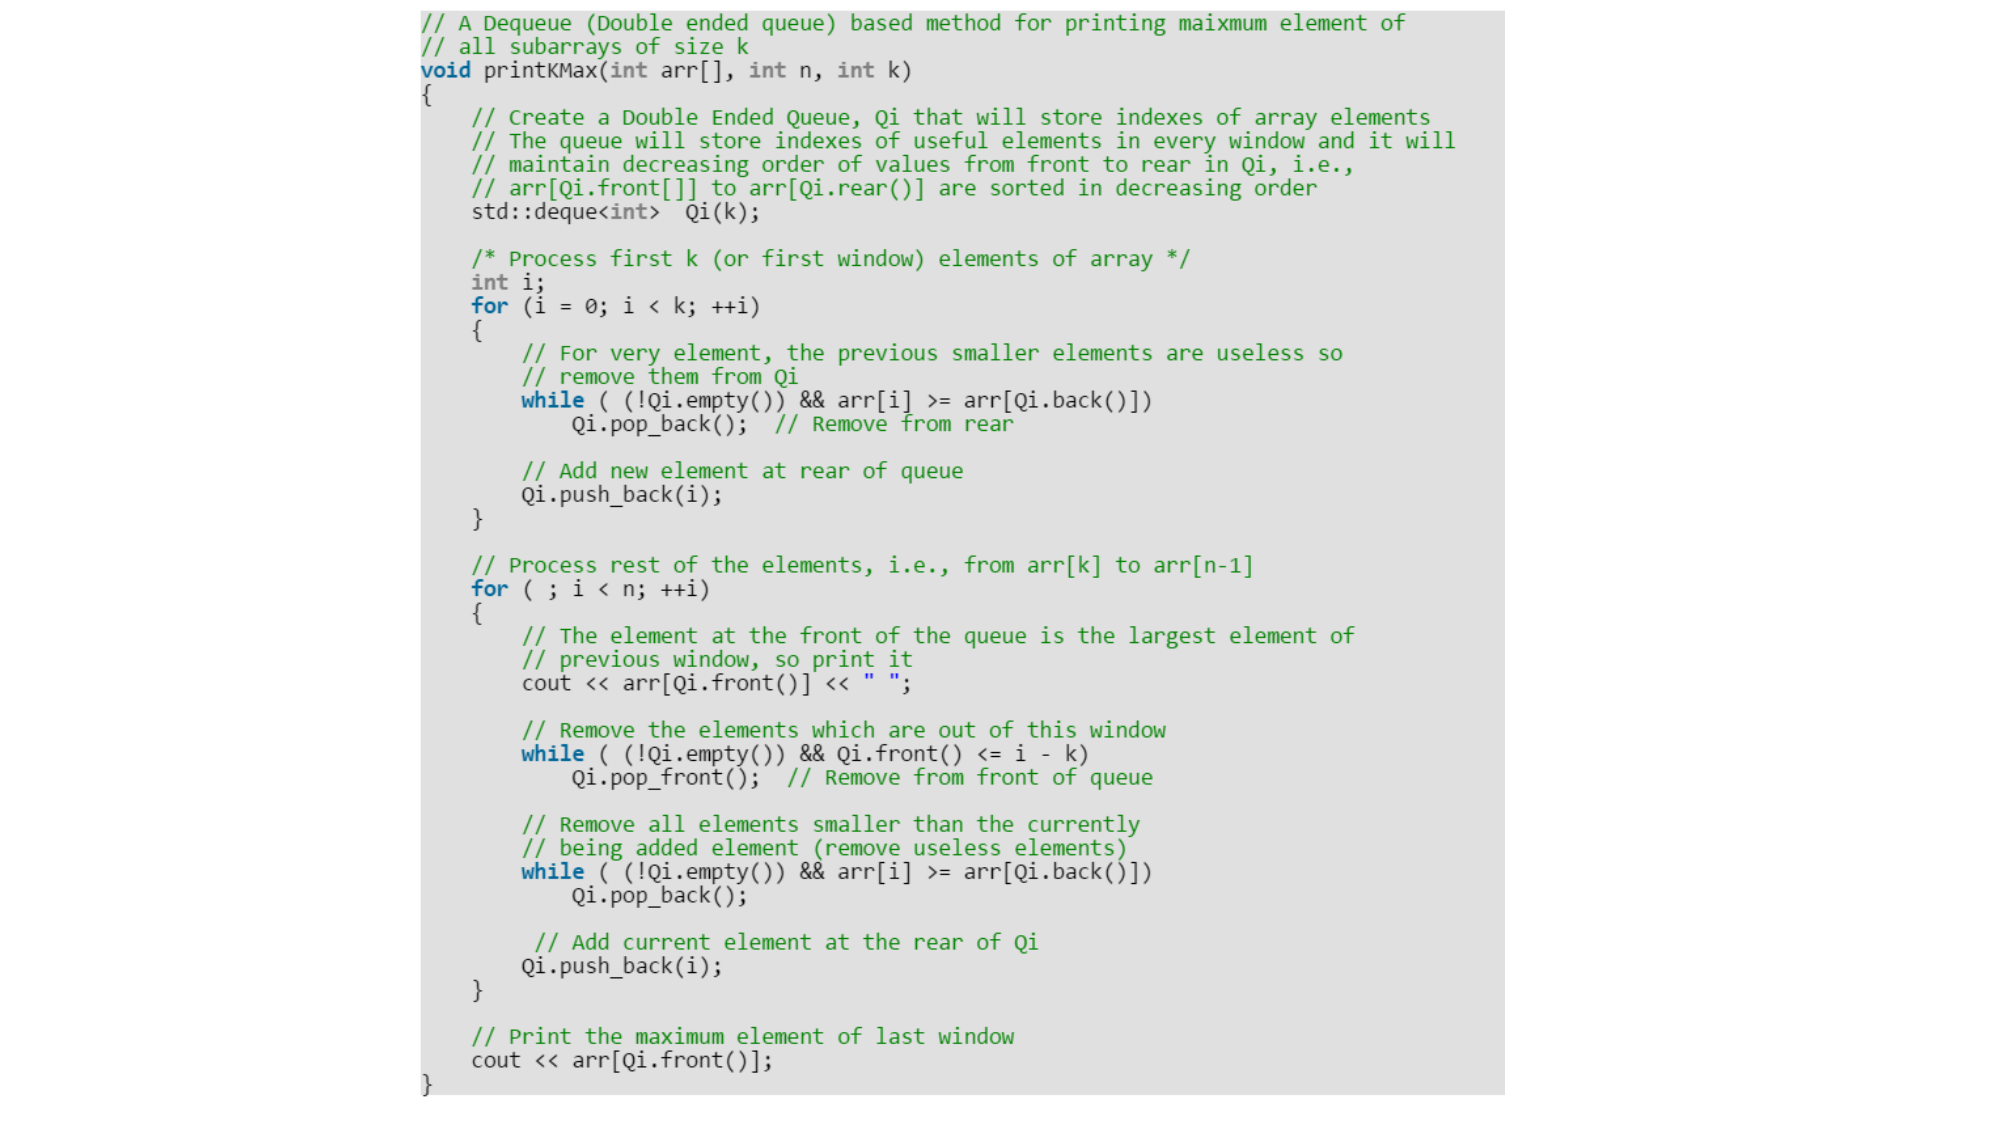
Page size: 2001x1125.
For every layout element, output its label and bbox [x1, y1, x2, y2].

list [417, 7, 1505, 1103]
